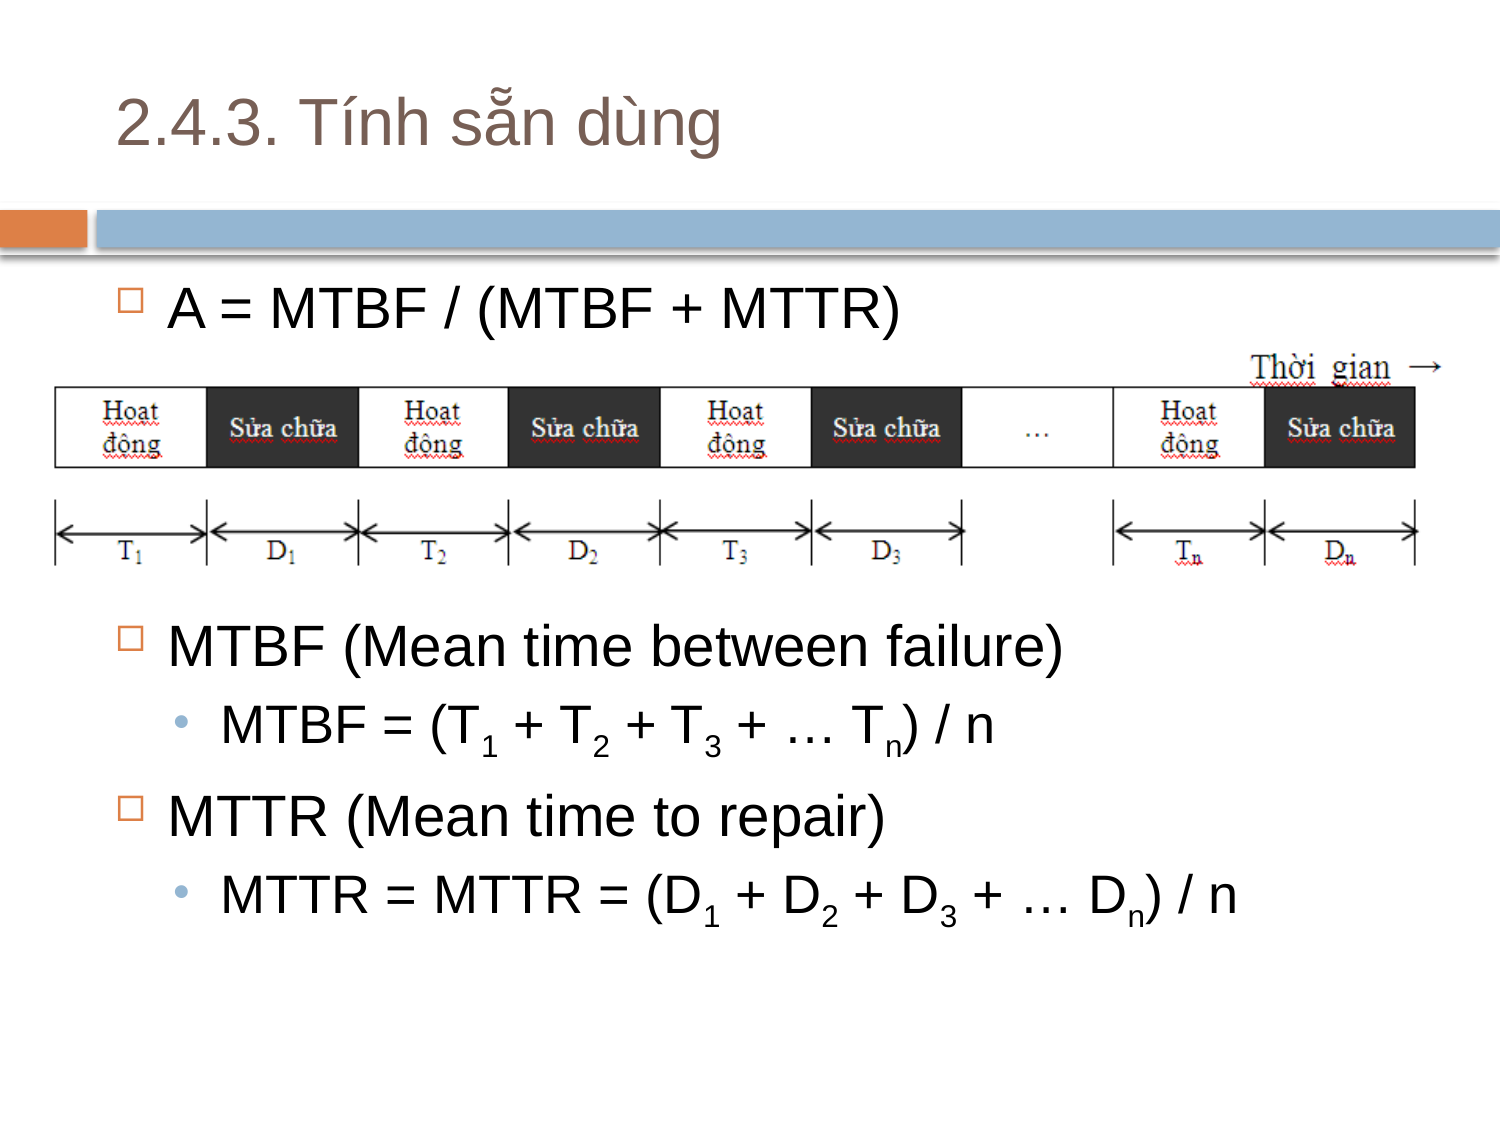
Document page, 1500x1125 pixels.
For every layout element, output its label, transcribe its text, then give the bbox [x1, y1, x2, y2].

list A = MTBF / (MTBF + MTTR) MTBF (Mean time between failure) MTBF = (T1 + T2 + T3 + … Tn) / n MTTR (Mean time to repair) MTTR = MTTR = (D1 + D2 + D3 + … Dn) / n [100, 262, 1438, 348]
list A = MTBF / (MTBF + MTTR) MTBF (Mean time between failure) MTBF = (T1 + T2 + T3 + … Tn) / n MTTR (Mean time to repair) MTTR = MTTR = (D1 + D2 + D3 + … Dn) / n [100, 590, 1438, 1000]
picture [49, 349, 1445, 580]
title 2.4.3. Tính sẵn dùng [100, 37, 1438, 200]
